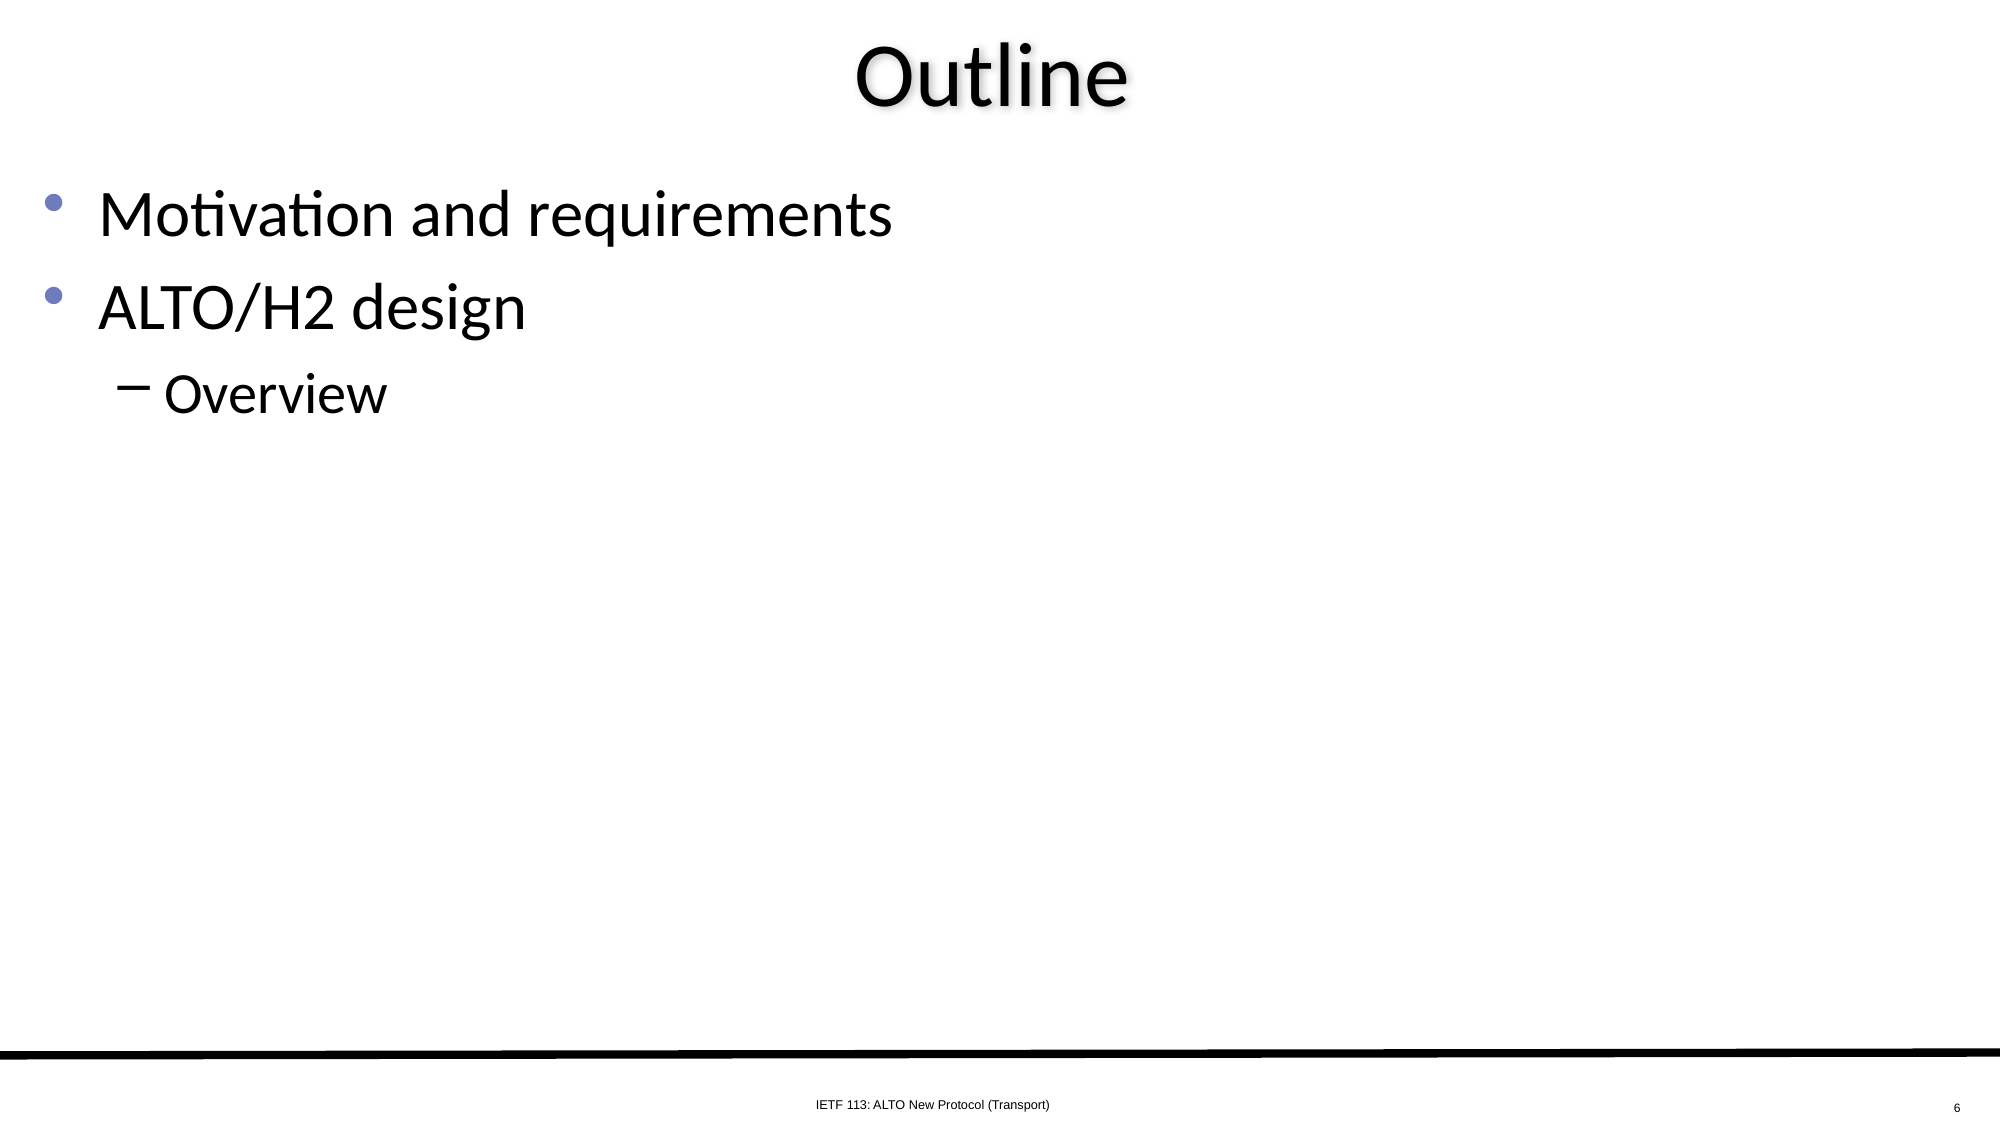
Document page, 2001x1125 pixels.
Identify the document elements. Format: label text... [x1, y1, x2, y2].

list Motivation and requirements ALTO/H2 design Overview [27, 162, 1965, 1038]
title Outline [55, 13, 1930, 127]
